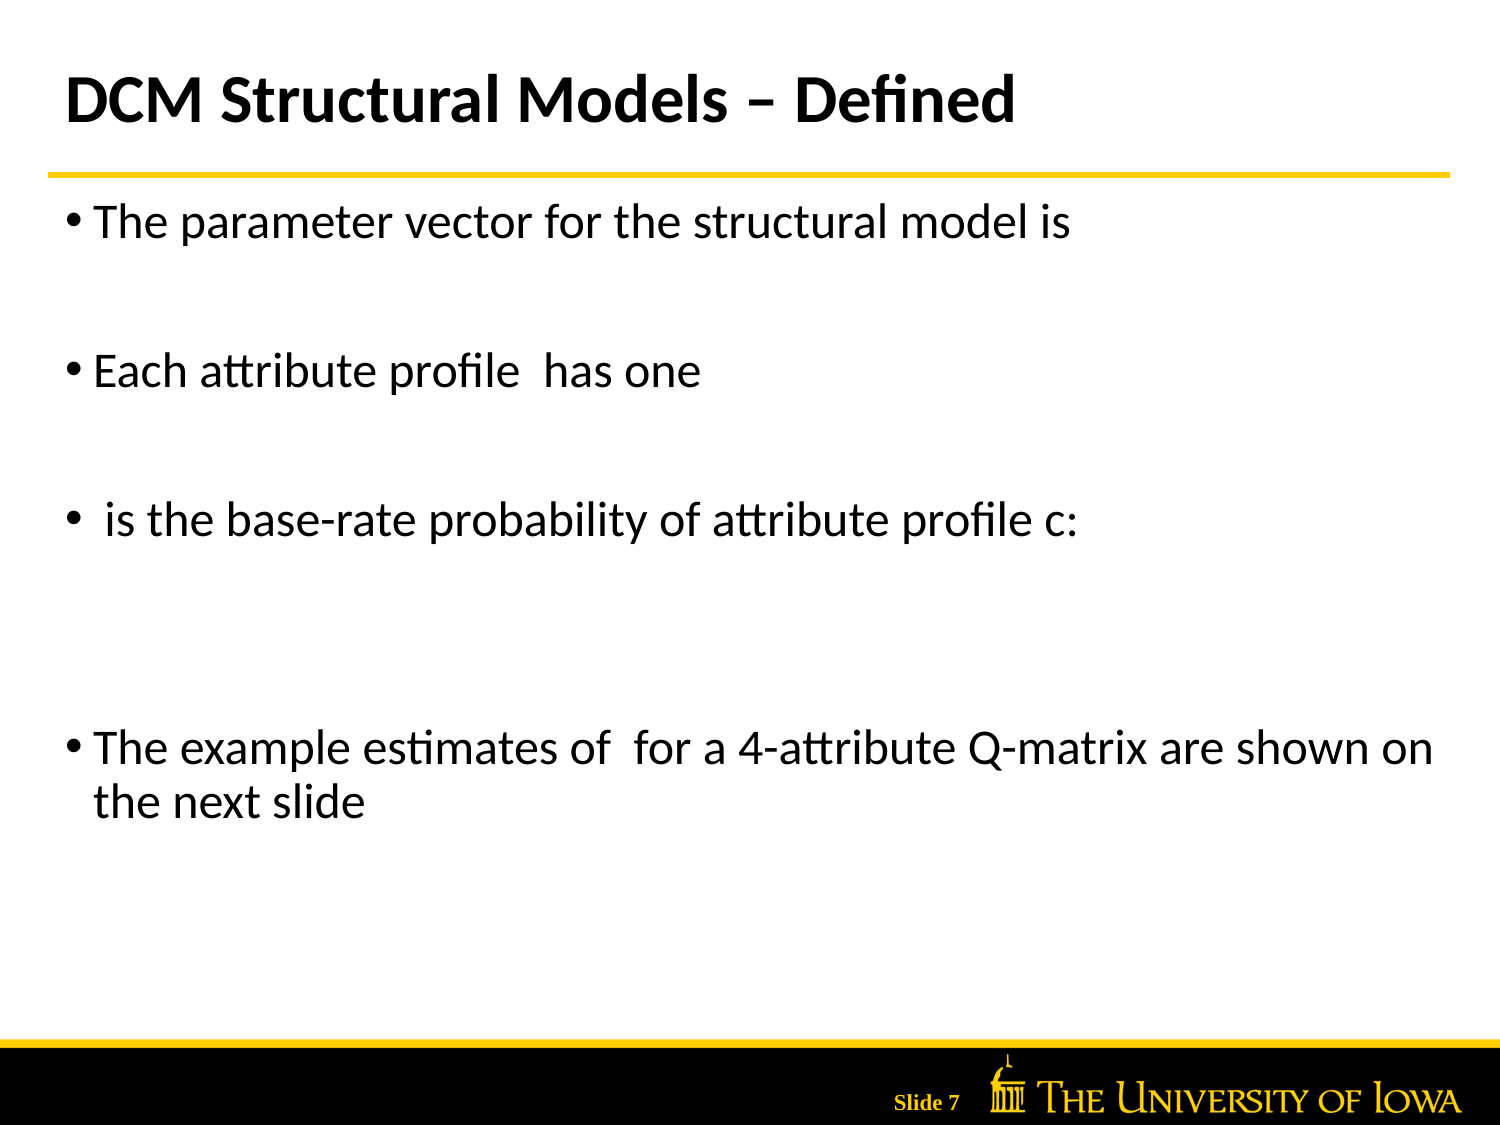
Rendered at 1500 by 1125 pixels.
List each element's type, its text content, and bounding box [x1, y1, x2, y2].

picture [0, 0, 1500, 1125]
title DCM Structural Models – Defined [50, 24, 1450, 175]
